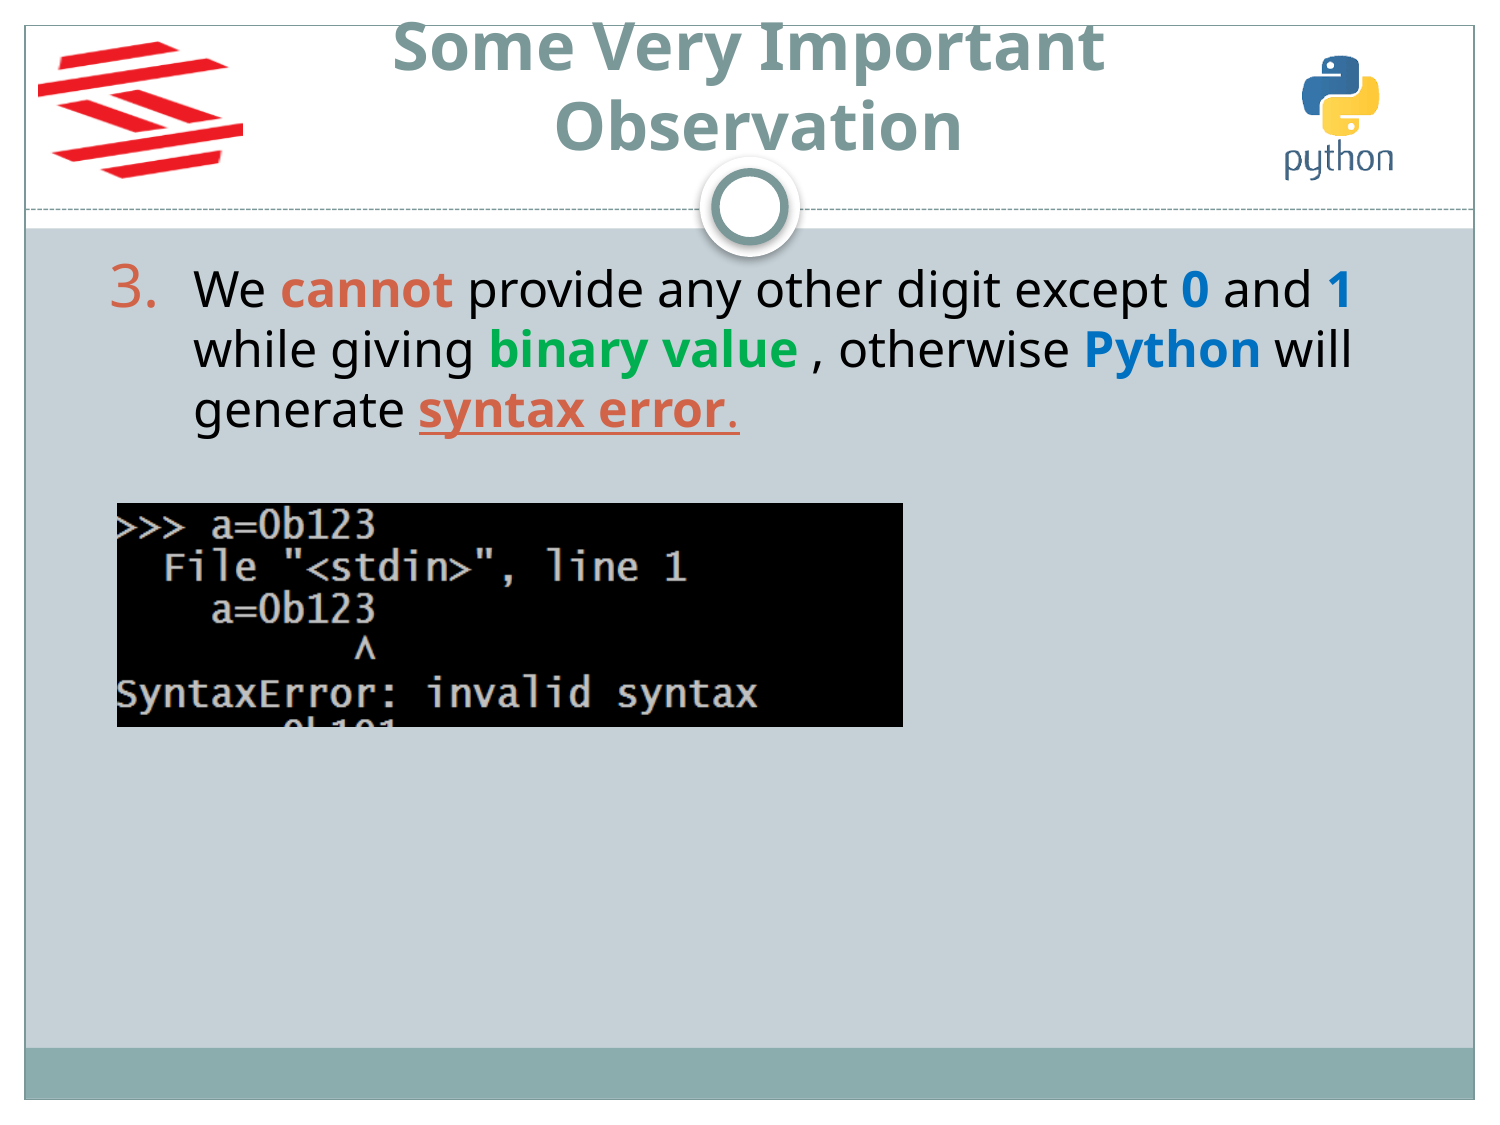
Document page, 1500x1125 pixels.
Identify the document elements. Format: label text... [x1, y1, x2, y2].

picture [1206, 53, 1471, 186]
list We cannot provide any other digit except 0 and 1 while giving binary value , otherwise Python will generate syntax error. [49, 250, 1445, 1047]
picture [37, 40, 243, 185]
picture [116, 503, 903, 727]
title Some Very Important Observation [248, 46, 1459, 172]
